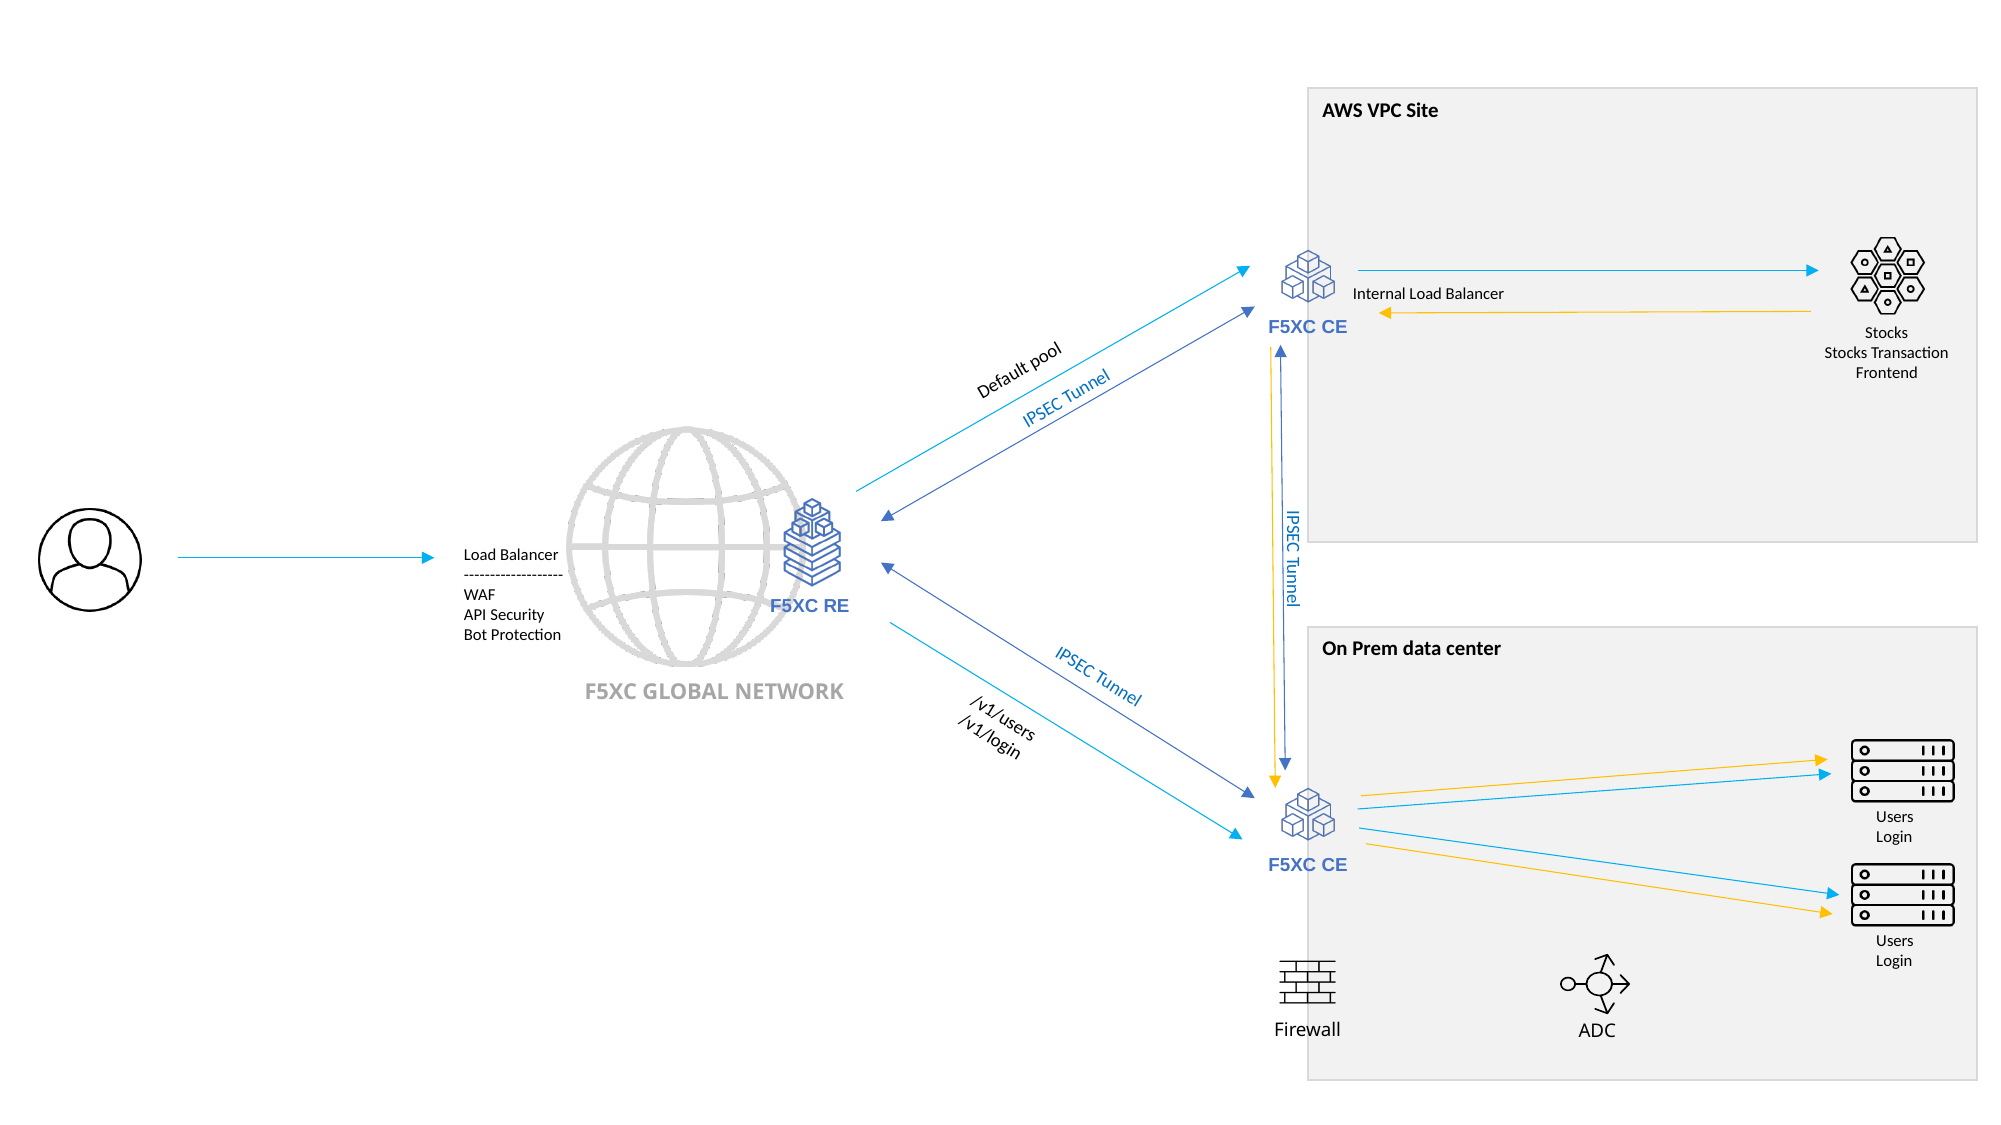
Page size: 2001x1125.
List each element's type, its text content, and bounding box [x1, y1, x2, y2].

text_box IPSEC Tunnel [1286, 496, 1314, 628]
text_box AWS VPC Site [1307, 89, 1617, 129]
text_box IPSEC Tunnel [1276, 496, 1280, 628]
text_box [1254, 245, 1361, 337]
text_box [1359, 827, 1840, 895]
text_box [1560, 953, 1631, 1042]
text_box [536, 397, 836, 728]
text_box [1361, 773, 1832, 809]
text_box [1270, 948, 1345, 1042]
text_box On Prem data center [1307, 627, 1617, 668]
text_box [1307, 626, 1978, 1081]
text_box F5XC RE [836, 593, 875, 617]
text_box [1365, 843, 1833, 914]
picture [763, 493, 861, 591]
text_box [1270, 346, 1276, 788]
picture [1839, 228, 1935, 323]
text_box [1839, 707, 1966, 831]
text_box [1839, 831, 1966, 979]
text_box Internal Load Balancer [1361, 275, 1538, 311]
text_box Load Balancer ------------------- WAF API Security Bot Protection [449, 536, 536, 651]
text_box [1360, 759, 1828, 796]
picture [26, 496, 153, 623]
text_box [889, 622, 1243, 840]
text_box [880, 306, 1255, 522]
text_box Stocks Stocks Transaction Frontend [1798, 314, 1975, 409]
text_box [1280, 344, 1286, 771]
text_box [880, 562, 1255, 799]
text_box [856, 265, 1251, 492]
text_box [1307, 87, 1978, 543]
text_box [1254, 783, 1361, 876]
